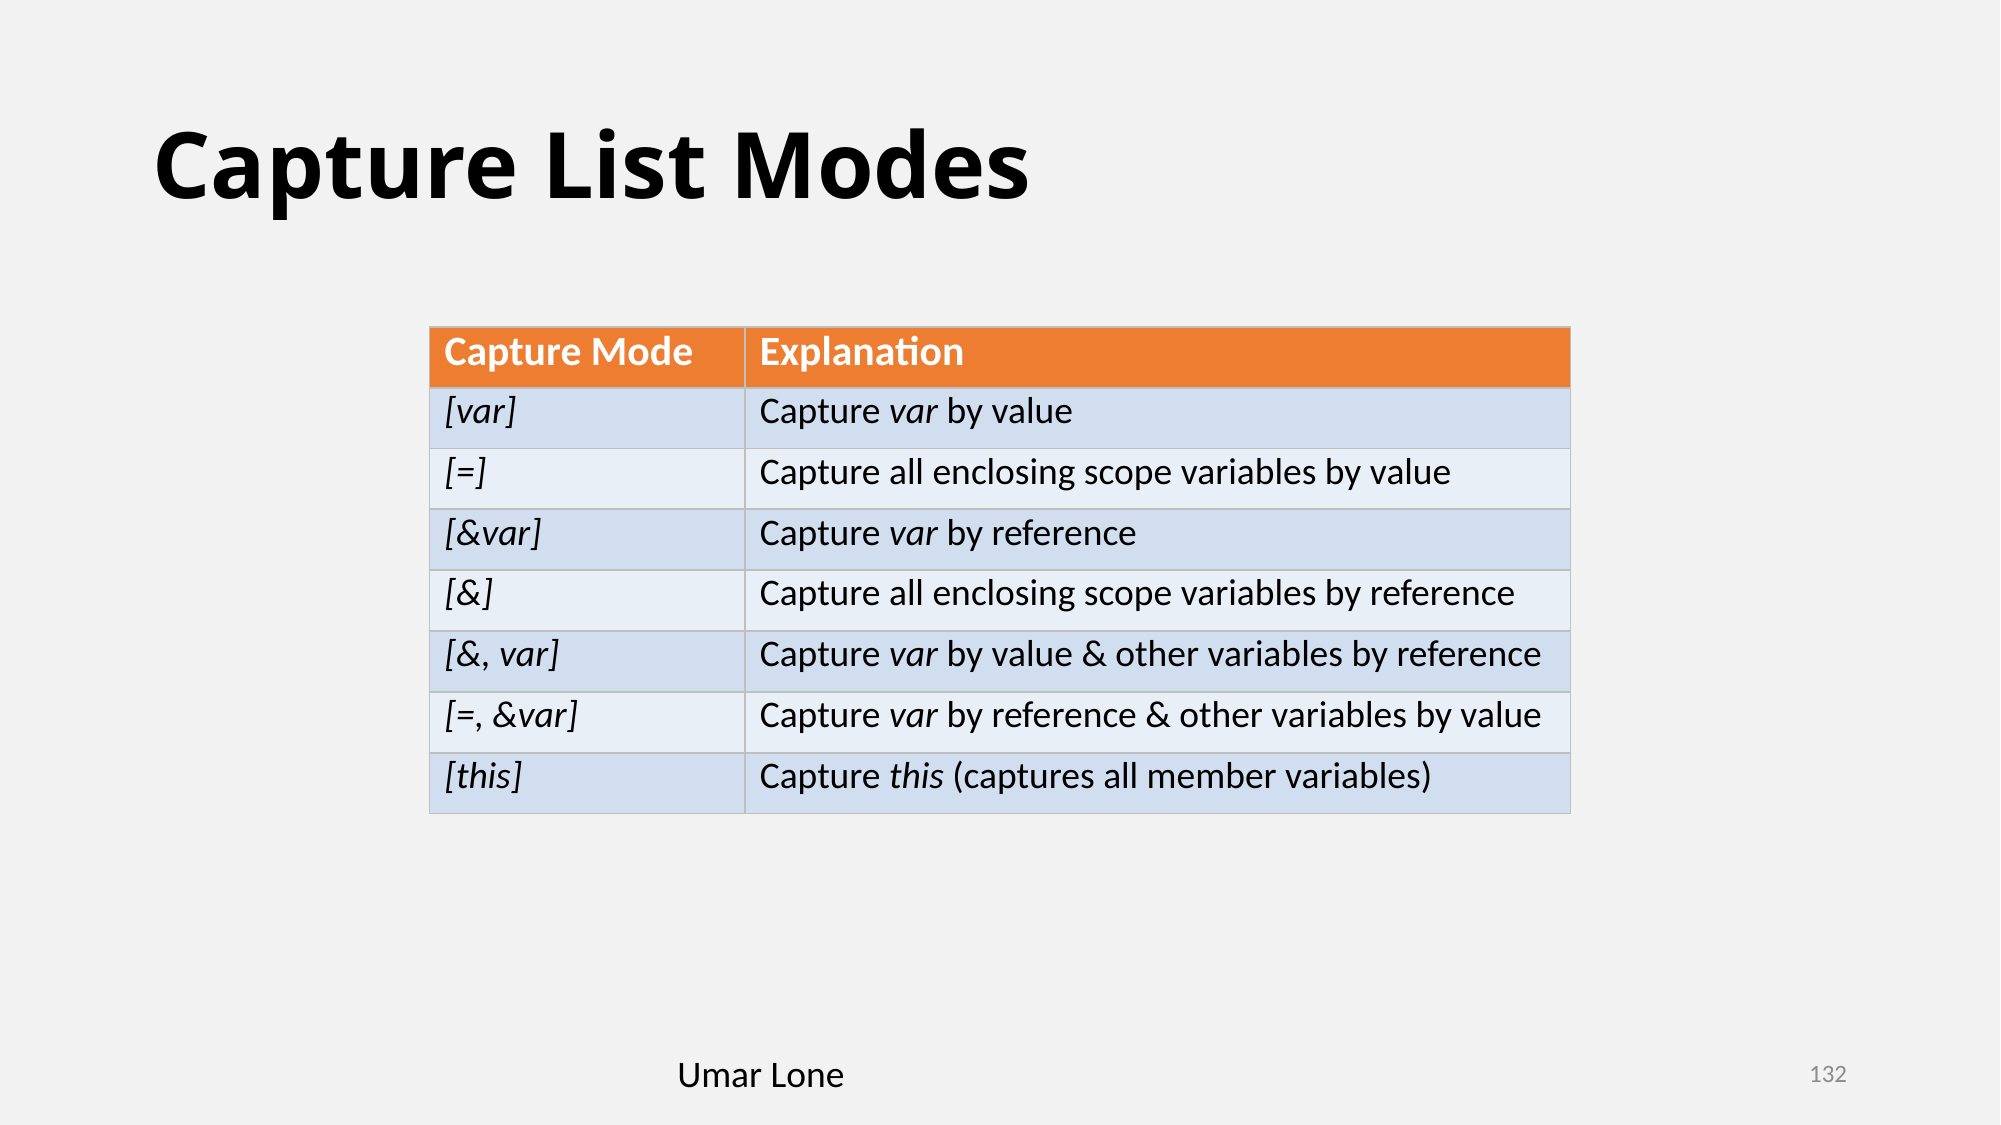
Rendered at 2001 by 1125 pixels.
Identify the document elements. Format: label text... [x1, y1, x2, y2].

table_cell [&, var] [430, 632, 744, 691]
table_cell Capture var by reference [746, 510, 1570, 569]
table_cell Capture var by value & other variables by reference [746, 632, 1570, 691]
table_cell Capture this (captures all member variables) [746, 754, 1570, 813]
table_cell Capture var by reference & other variables by value [746, 693, 1570, 752]
title Capture List Modes [137, 59, 1863, 278]
table_cell [=] [430, 449, 744, 508]
table_header Capture Mode [430, 328, 744, 387]
table_cell [this] [430, 754, 744, 813]
table_header Explanation [746, 328, 1570, 387]
table_cell [var] [430, 389, 744, 448]
table_cell Capture var by value [746, 389, 1570, 448]
table_cell Capture all enclosing scope variables by reference [746, 571, 1570, 630]
table_cell Capture all enclosing scope variables by value [746, 449, 1570, 508]
table_cell [&var] [430, 510, 744, 569]
table_cell [=, &var] [430, 693, 744, 752]
table_cell [&] [430, 571, 744, 630]
slide_number 132 [1412, 1042, 1863, 1103]
footer Umar Lone [662, 1042, 1338, 1103]
